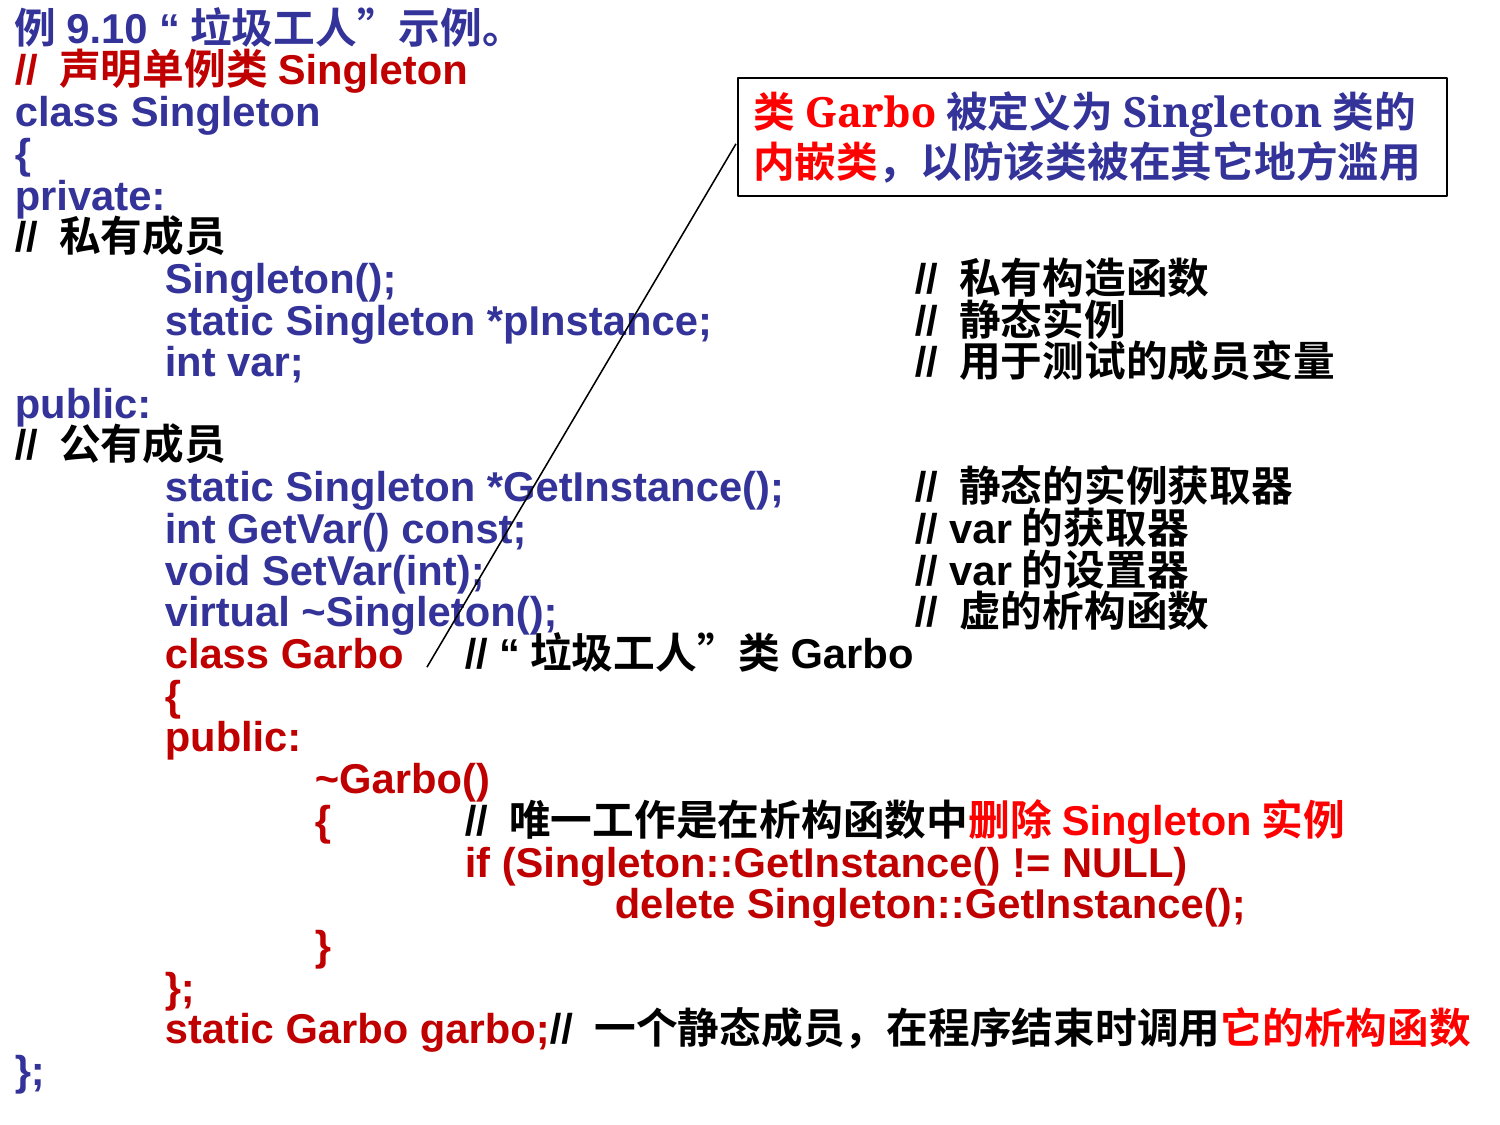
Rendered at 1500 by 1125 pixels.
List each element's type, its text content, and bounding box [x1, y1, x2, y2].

text_box 类Garbo被定义为Singleton类的内嵌类，以防该类被在其它地方滥用 [738, 78, 1447, 197]
text_box 例9.10 “垃圾工人”示例。 // 声明单例类Singleton class Singleton { private: // 私有成员 Singleton(); // 私有构造函数 static Singleton *pInstance; // 静态实例 int var; // 用于测试的成员变量 public: // 公有成员 static Singleton *GetInstance(); // 静态的实例获取器 int GetVar() const; // var的获取器 void SetVar(int); // var的设置器 virtual ~Singleton(); // 虚的析构函数 class Garbo // “垃圾工人”类Garbo { public: ~Garbo() { // 唯一工作是在析构函数中删除Singleton实例 if (Singleton::GetInstance() != NULL) delete Singleton::GetInstance(); } }; static Garbo garbo;// 一个静态成员，在程序结束时调用它的析构函数 }; [0, 2, 1500, 1102]
